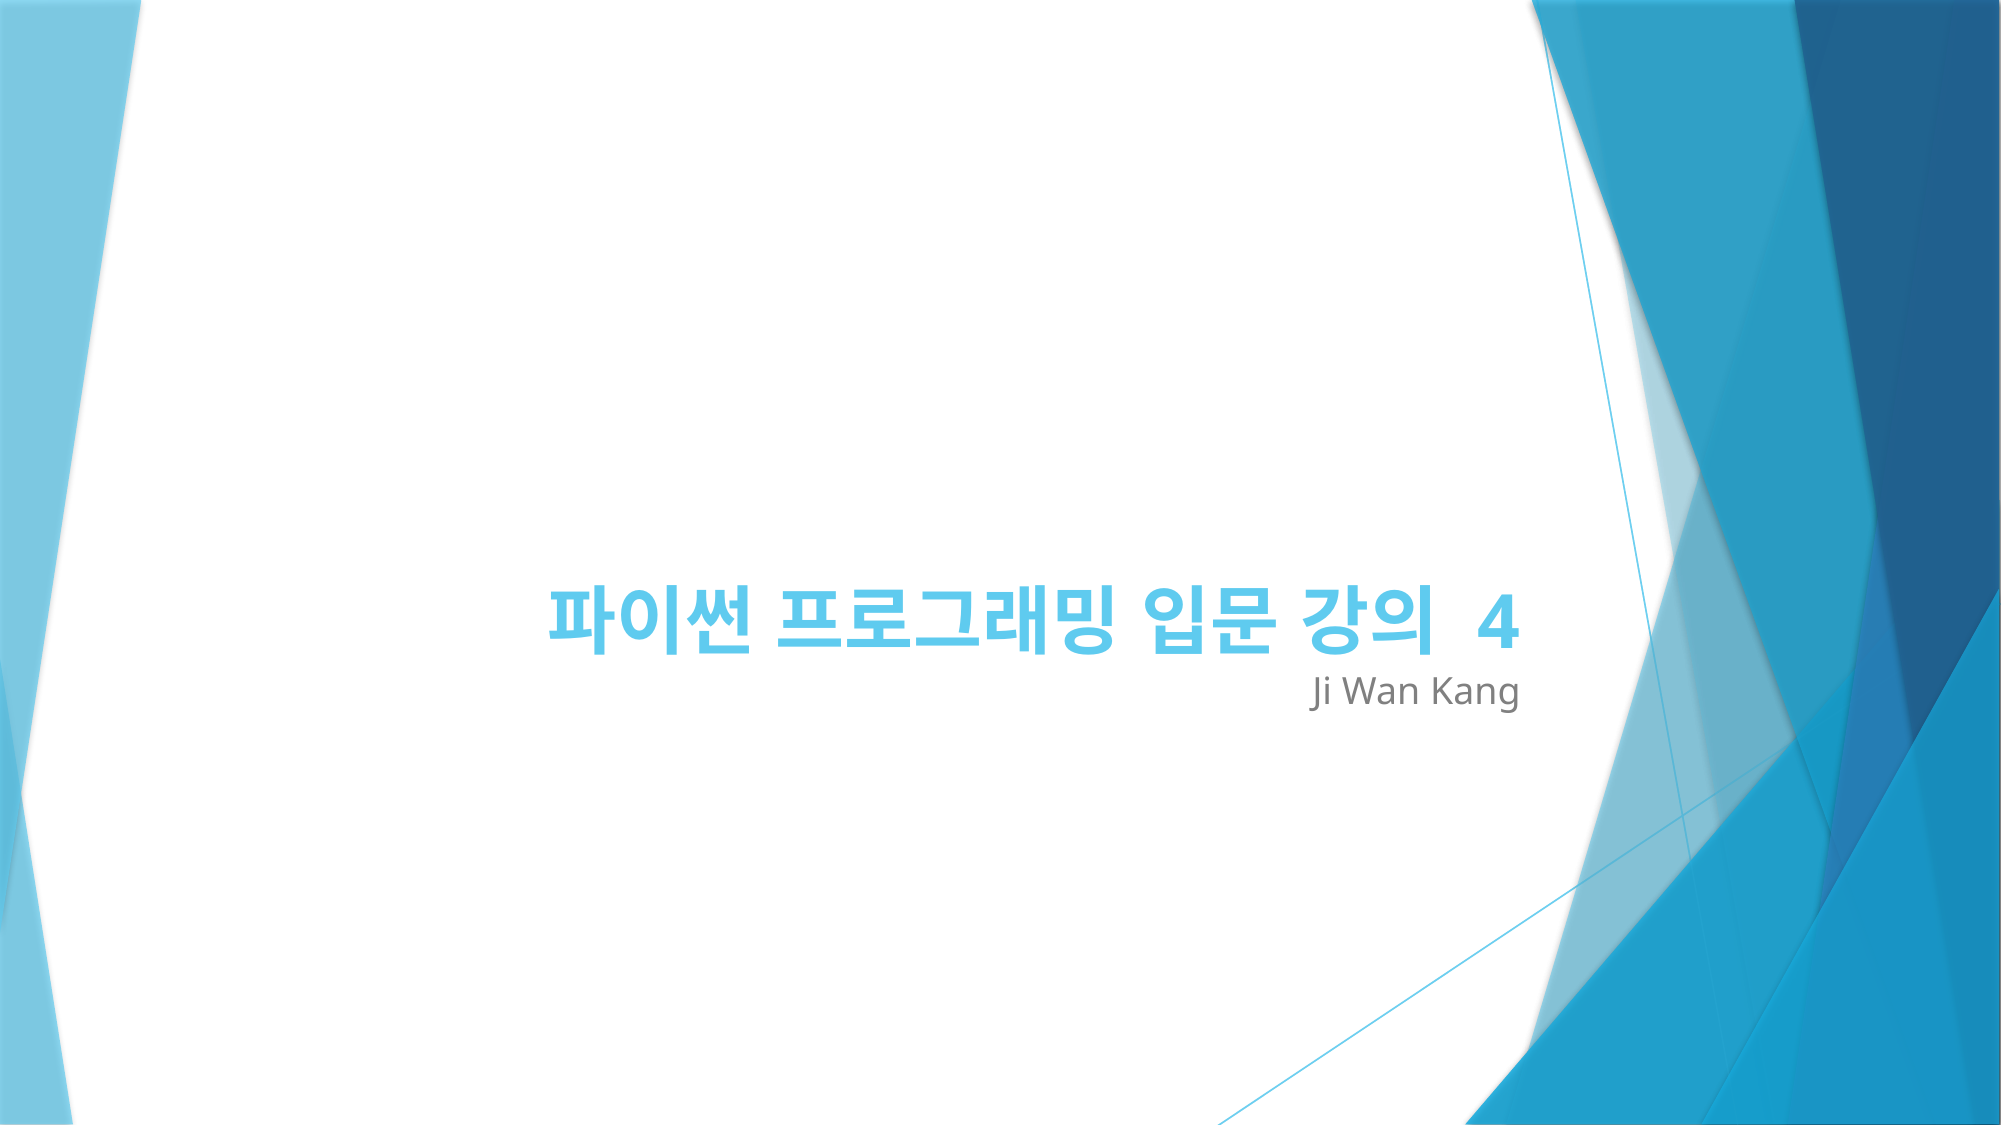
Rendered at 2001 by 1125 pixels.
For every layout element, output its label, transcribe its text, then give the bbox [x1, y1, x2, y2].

title 파이썬 프로그래밍 입문 강의 4 [247, 394, 1521, 664]
subtitle Ji Wan Kang [247, 667, 1521, 847]
